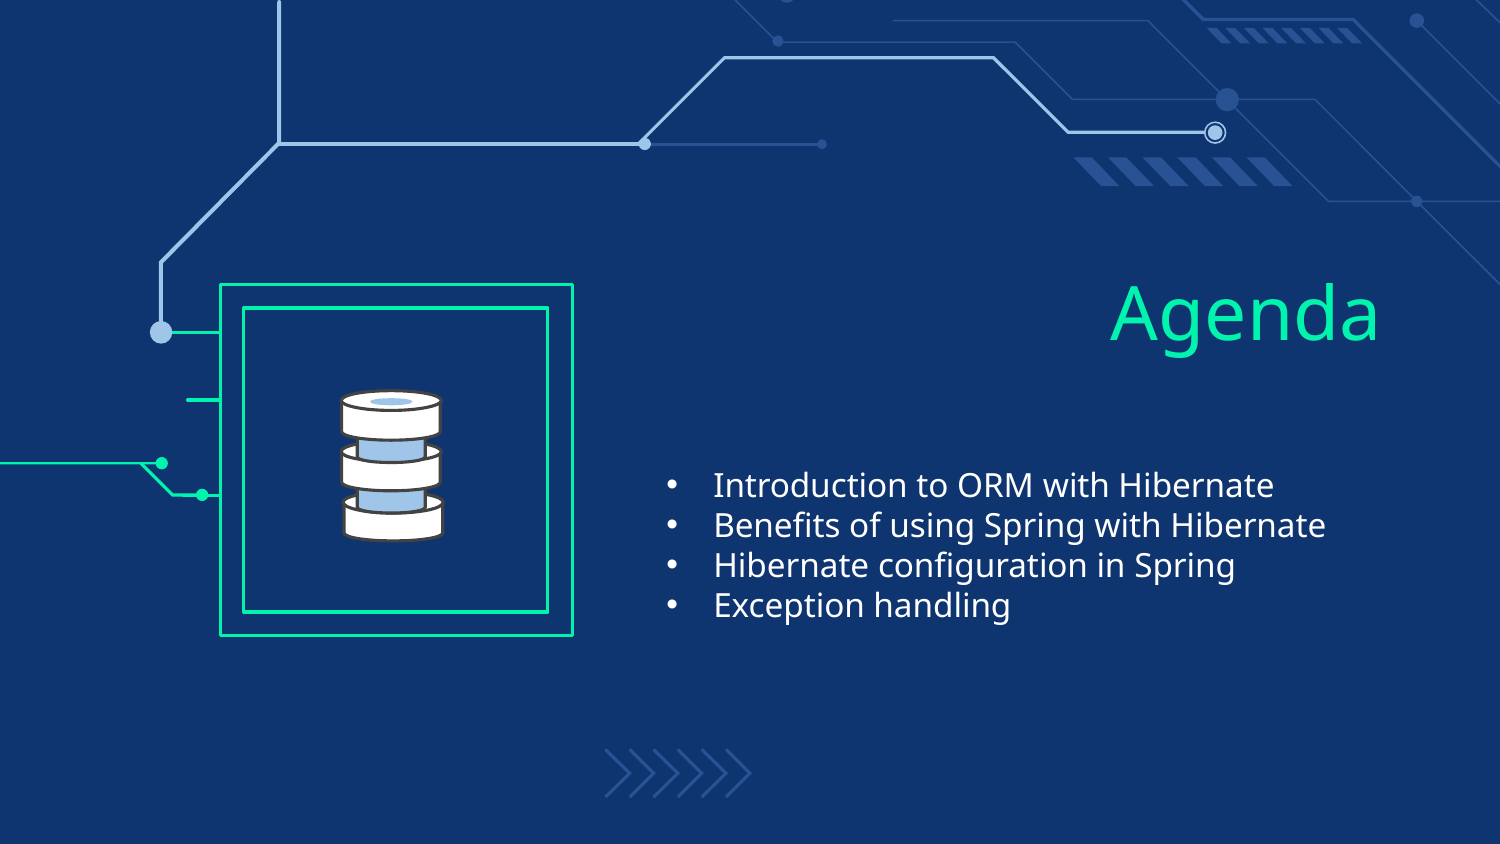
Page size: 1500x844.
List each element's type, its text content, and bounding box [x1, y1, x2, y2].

title Agenda [806, 262, 1382, 359]
subtitle Introduction to ORM with Hibernate Benefits of using Spring with Hibernate Hibernate configuration in Spring Exception handling [666, 421, 1382, 667]
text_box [340, 390, 444, 542]
